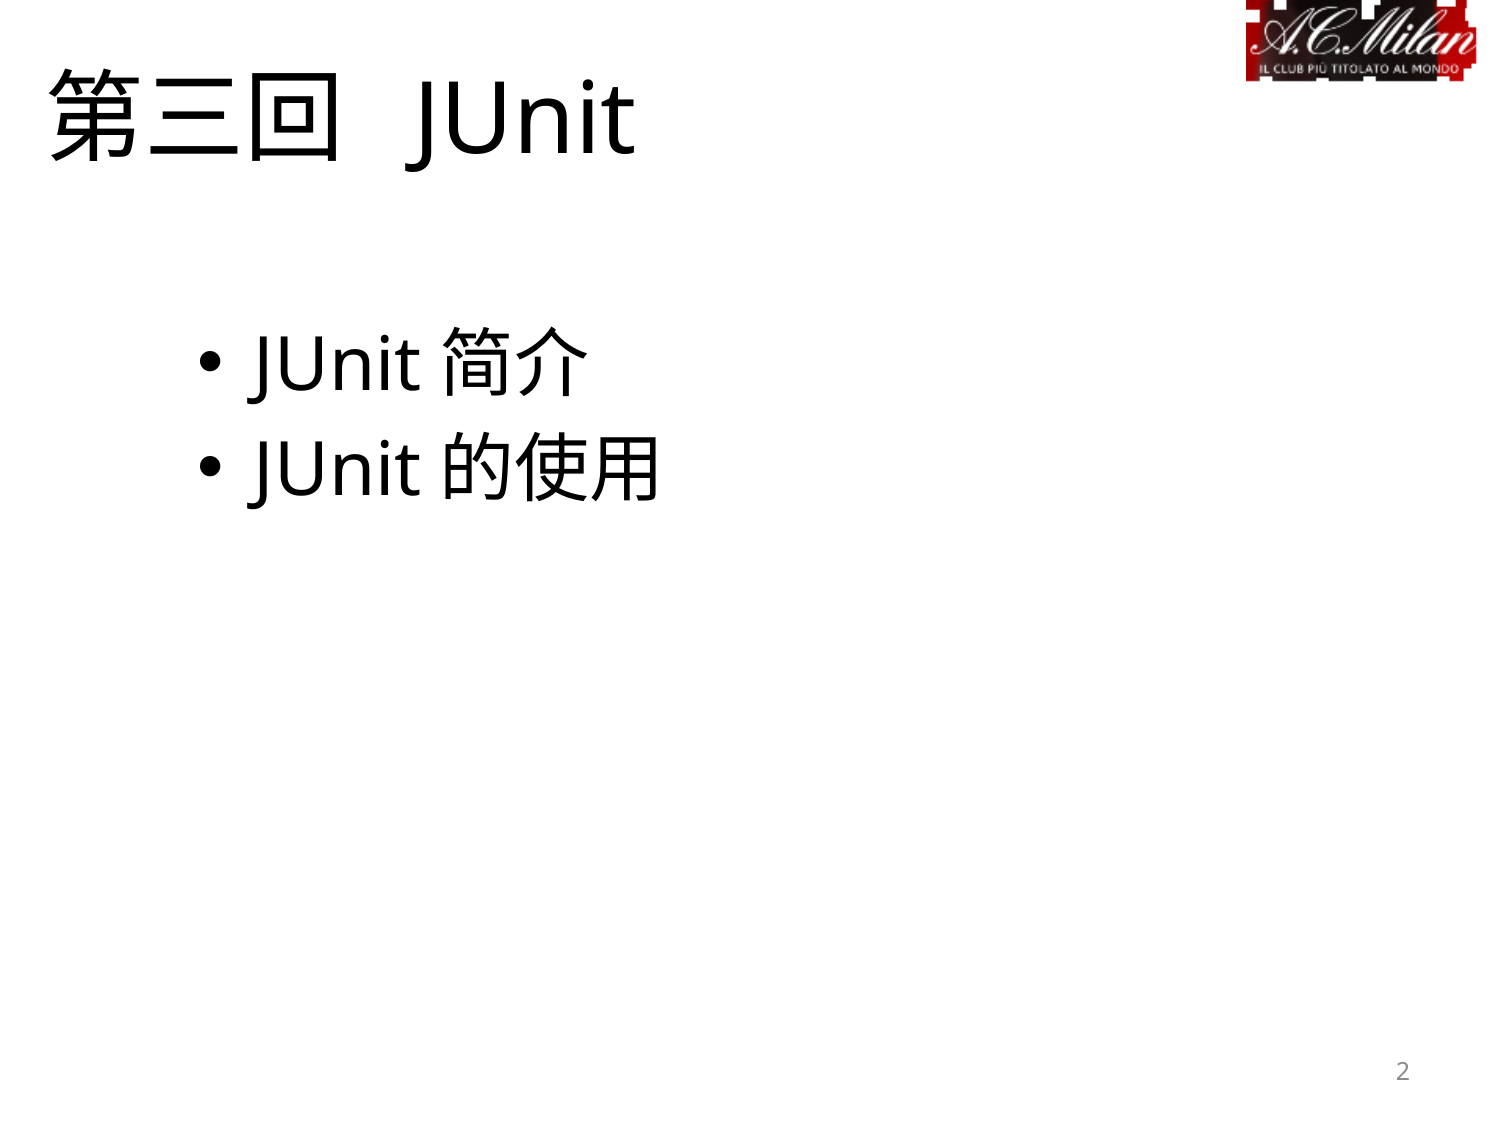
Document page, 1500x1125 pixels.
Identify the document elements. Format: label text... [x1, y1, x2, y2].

text_box 第三回 JUnit [29, 46, 1117, 181]
picture [1246, 0, 1478, 83]
slide_number 2 [1074, 1042, 1425, 1103]
text_box JUnit简介 JUnit的使用 [182, 307, 1235, 533]
